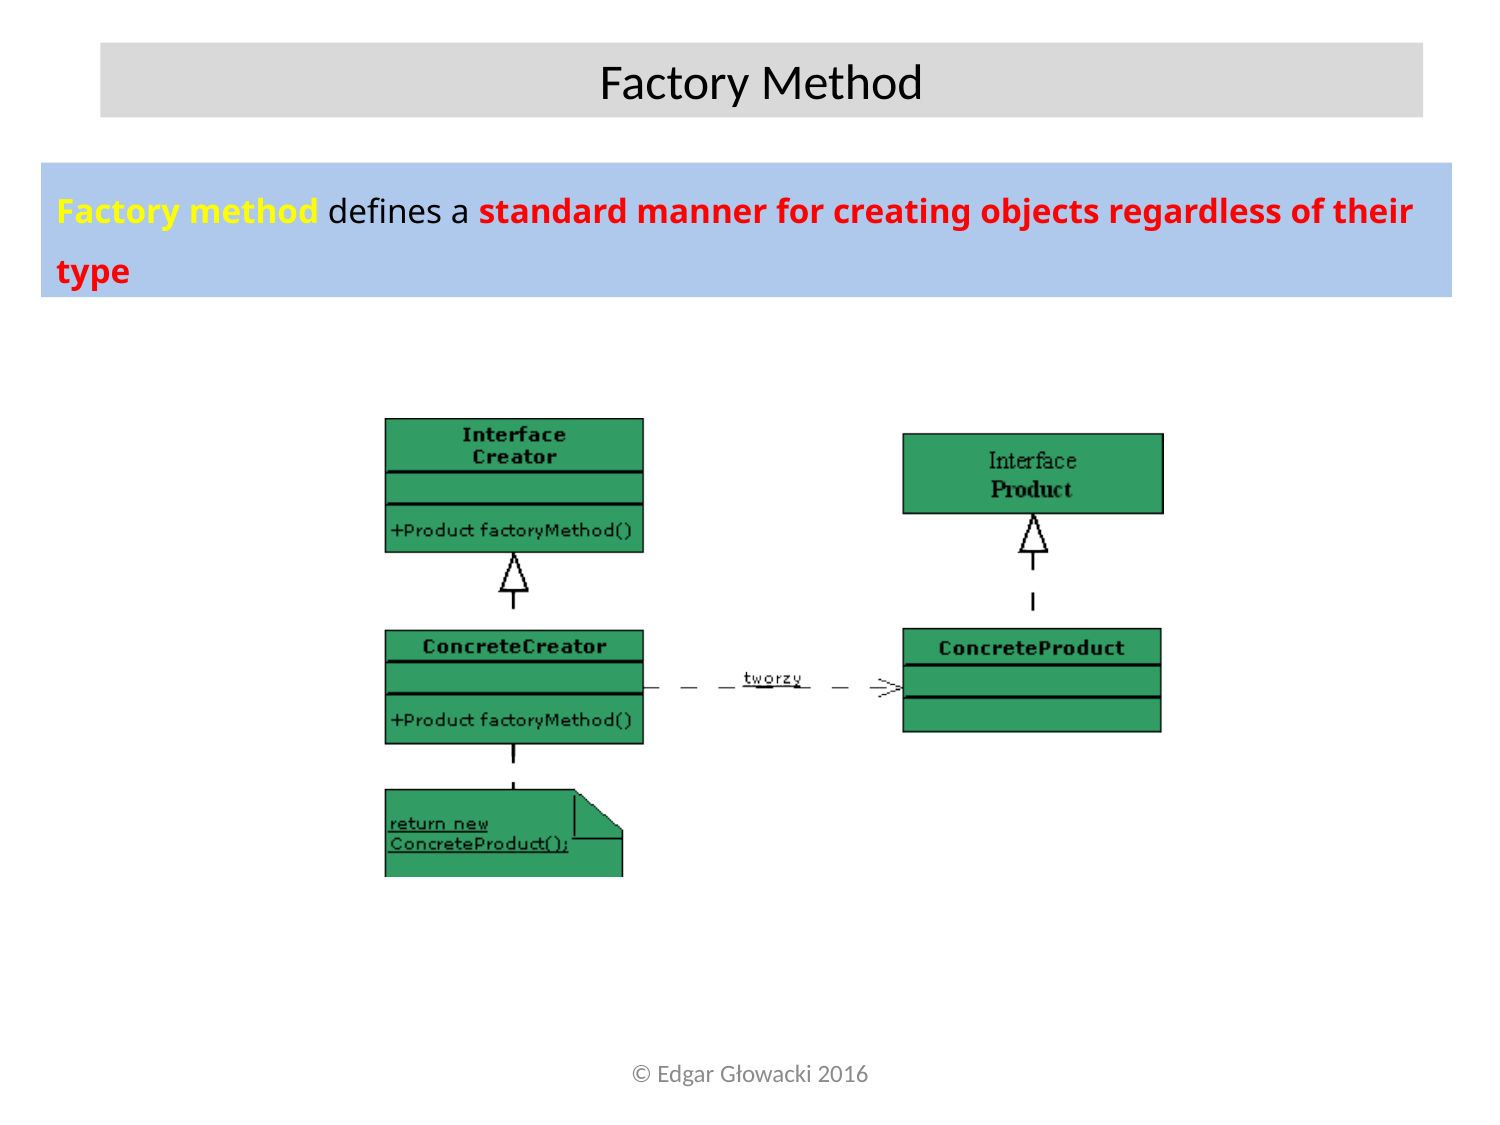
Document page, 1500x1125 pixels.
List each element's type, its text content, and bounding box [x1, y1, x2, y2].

text_box Factory Method [100, 42, 1424, 118]
footer © Edgar Głowacki 2016 [512, 1042, 988, 1103]
picture [383, 418, 1164, 877]
text_box Factory method defines a standard manner for creating objects regardless of their type [41, 162, 1452, 298]
